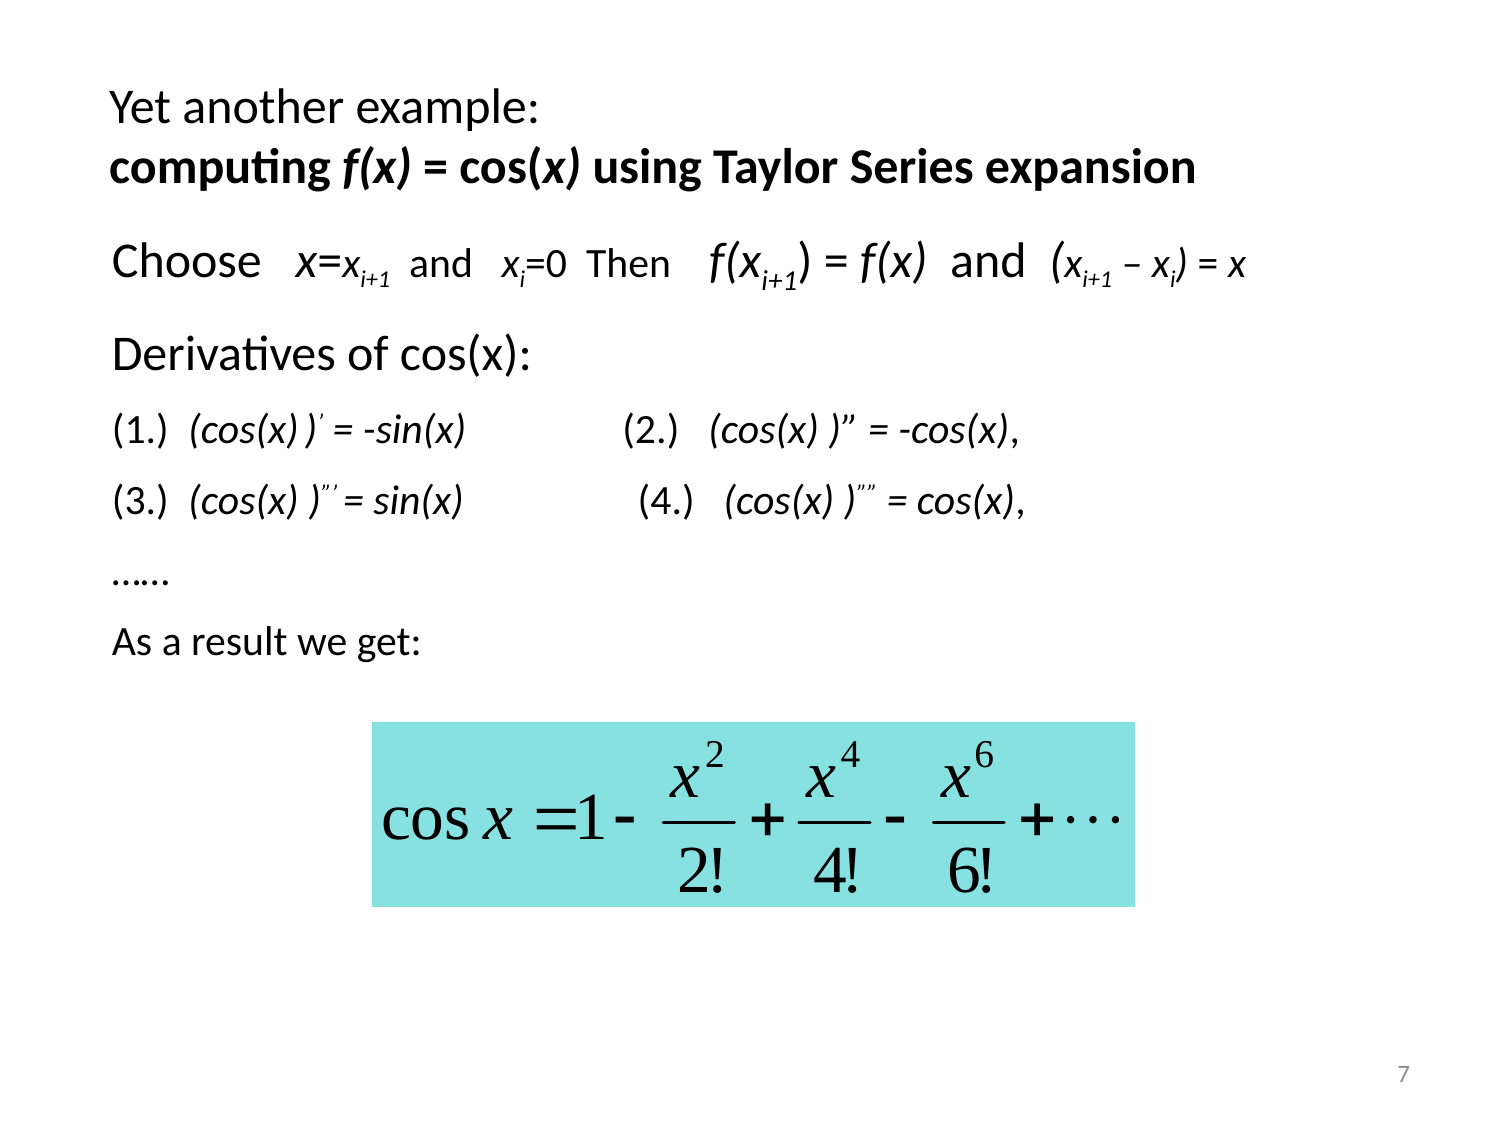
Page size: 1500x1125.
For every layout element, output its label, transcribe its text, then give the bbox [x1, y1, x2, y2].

text_box Yet another example: computing f(x) = cos(x) using Taylor Series expansion [94, 66, 1430, 202]
text_box Choose x=xi+1 and xi=0 Then f(xi+1) = f(x) and (xi+1 – xi) = x Derivatives of cos(x): (1.) (cos(x) )’ = -sin(x) (2.) (cos(x) )” = -cos(x), (3.) (cos(x) )”’ = sin(x) (4.) (cos(x) )”” = cos(x), …… As a result we get: [97, 220, 1427, 672]
slide_number 7 [1074, 1042, 1425, 1103]
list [371, 721, 1136, 908]
